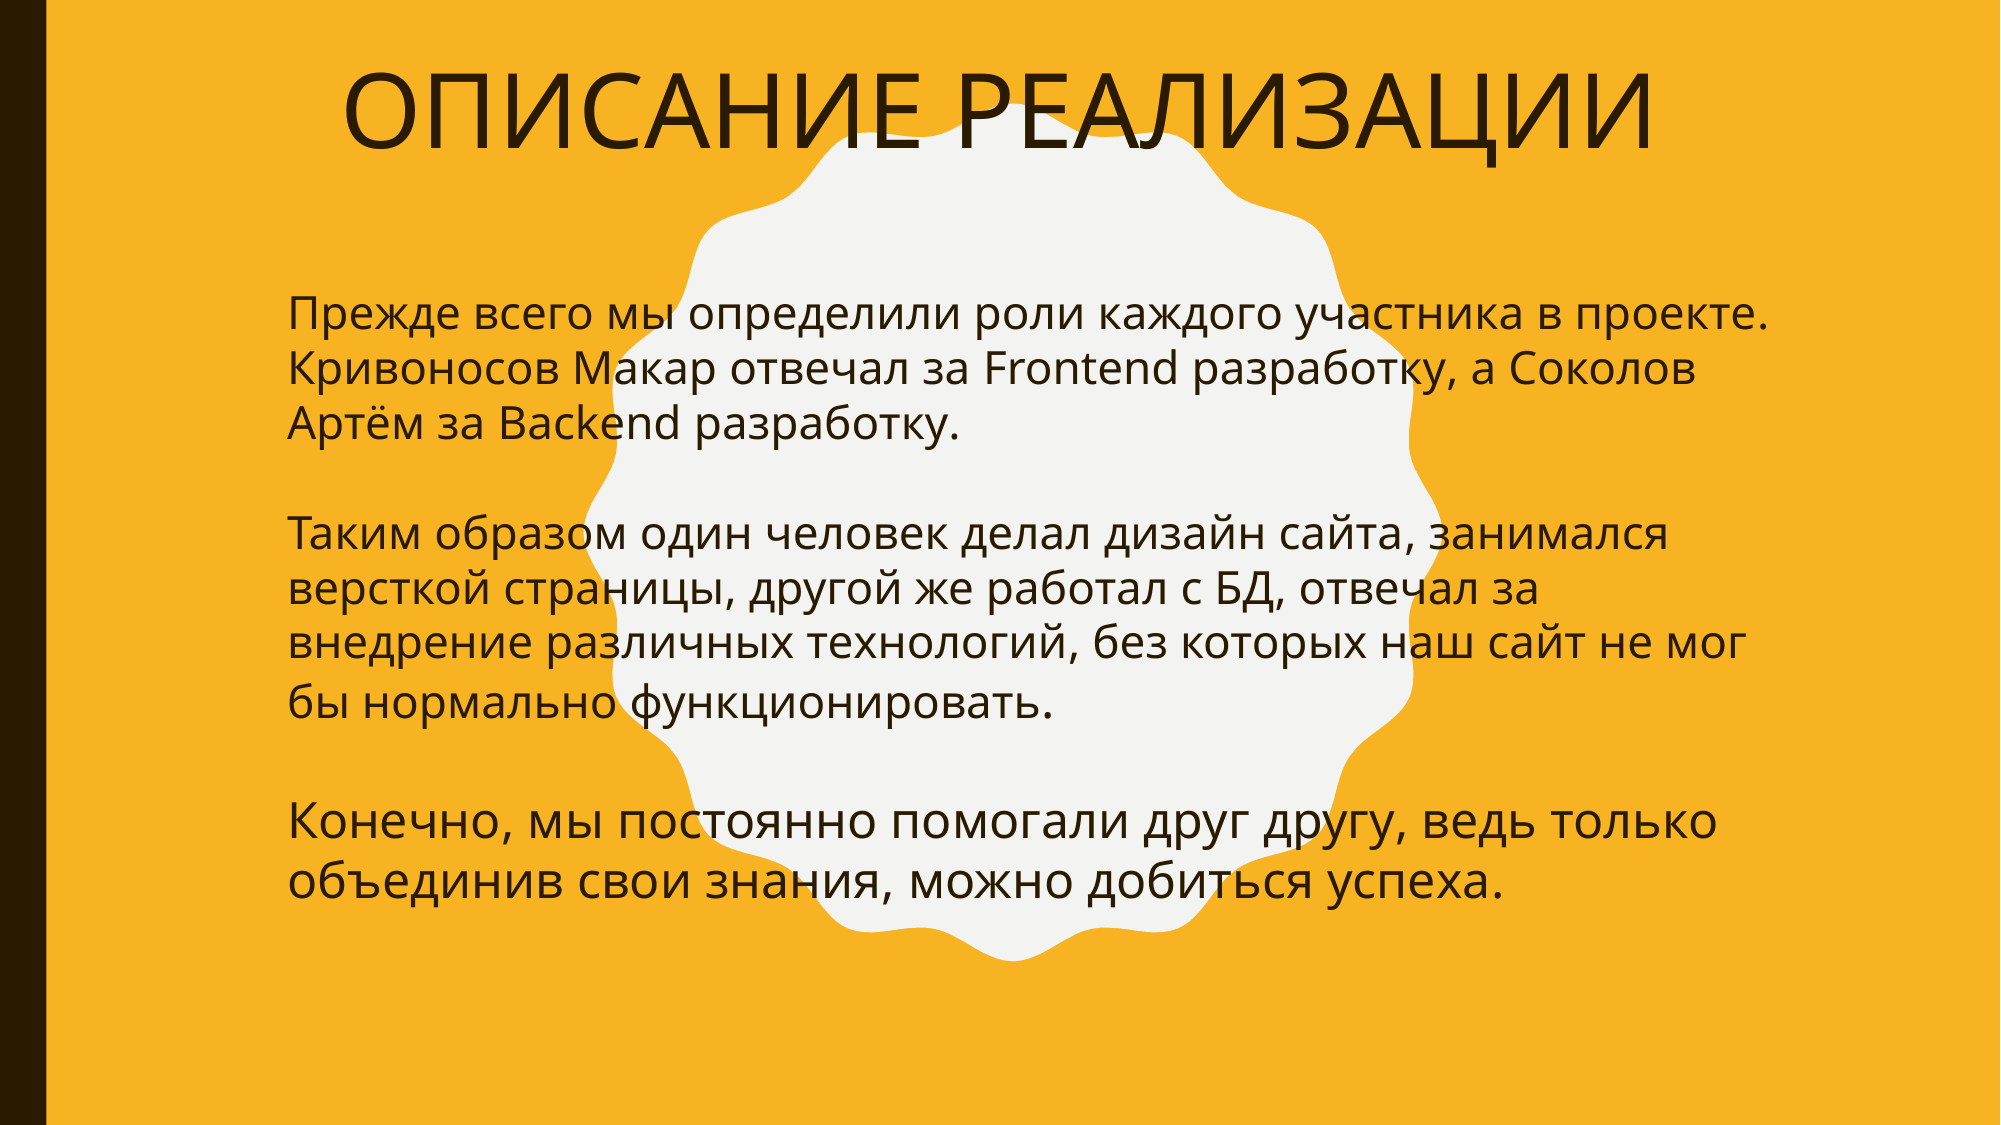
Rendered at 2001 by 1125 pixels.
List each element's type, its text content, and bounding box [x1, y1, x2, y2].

text_box ОПИСАНИЕ РЕАЛИЗАЦИИ [0, 37, 2000, 177]
text_box Прежде всего мы определили роли каждого участника в проекте. Кривоносов Макар отвечал за Frontend разработку, а Соколов Артём за Backend разработку. Таким образом один человек делал дизайн сайта, занимался версткой страницы, другой же работал с БД, отвечал за внедрение различных технологий, без которых наш сайт не мог бы нормально функционировать. Конечно, мы постоянно помогали друг другу, ведь только объединив свои знания, можно добиться успеха. [272, 275, 1800, 916]
